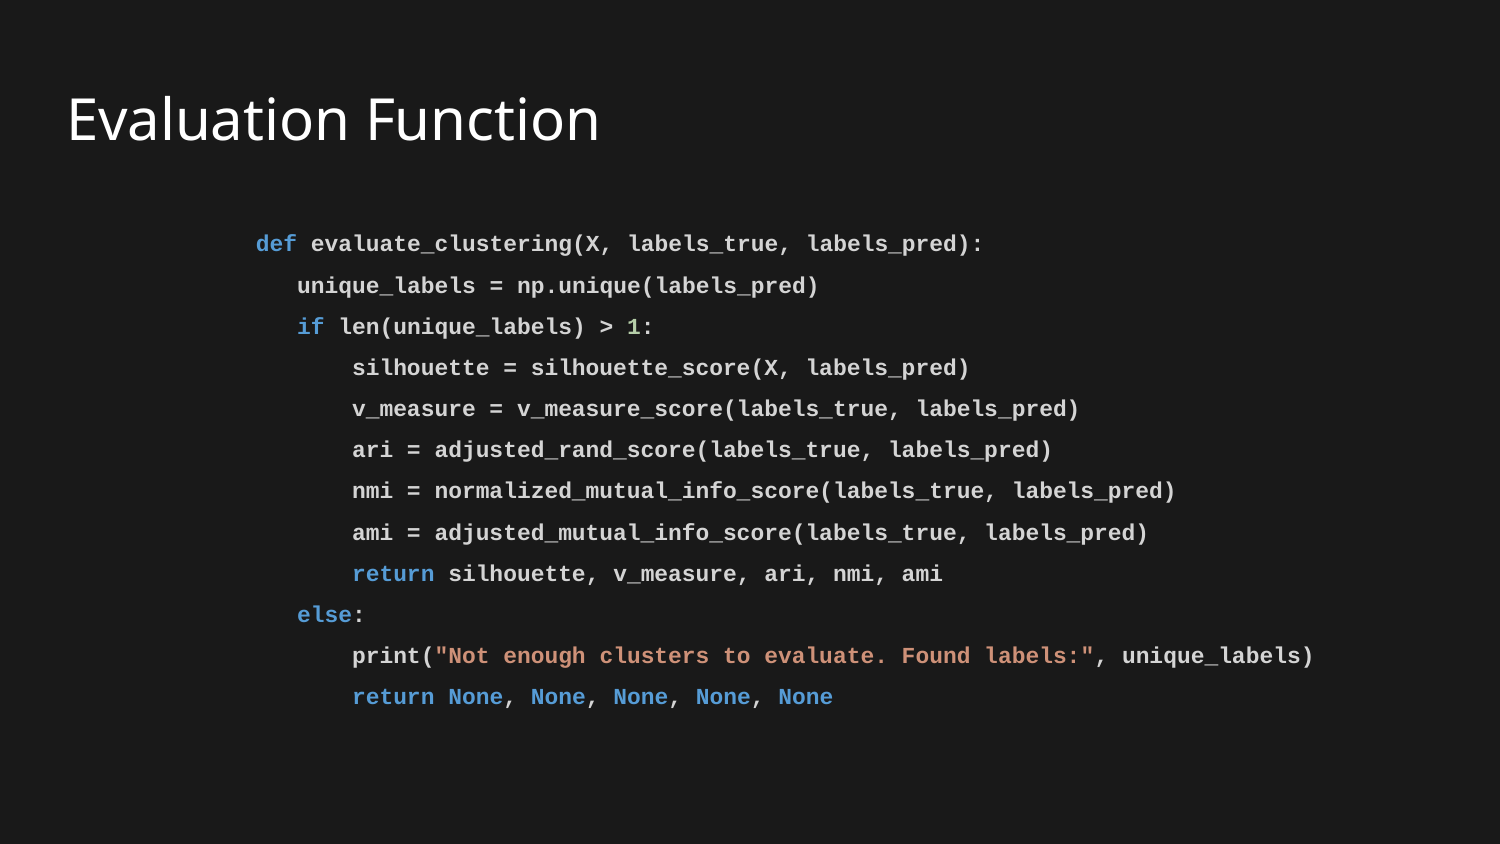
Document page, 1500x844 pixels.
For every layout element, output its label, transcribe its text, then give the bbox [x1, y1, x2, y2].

title Evaluation Function [51, 67, 1449, 167]
list def evaluate_clustering(X, labels_true, labels_pred): unique_labels = np.unique(labels_pred) if len(unique_labels) > 1: silhouette = silhouette_score(X, labels_pred) v_measure = v_measure_score(labels_true, labels_pred) ari = adjusted_rand_score(labels_true, labels_pred) nmi = normalized_mutual_info_score(labels_true, labels_pred) ami = adjusted_mutual_info_score(labels_true, labels_pred) return silhouette, v_measure, ari, nmi, ami else: print("Not enough clusters to evaluate. Found labels:", unique_labels) return None, None, None, None, None [240, 200, 1386, 787]
